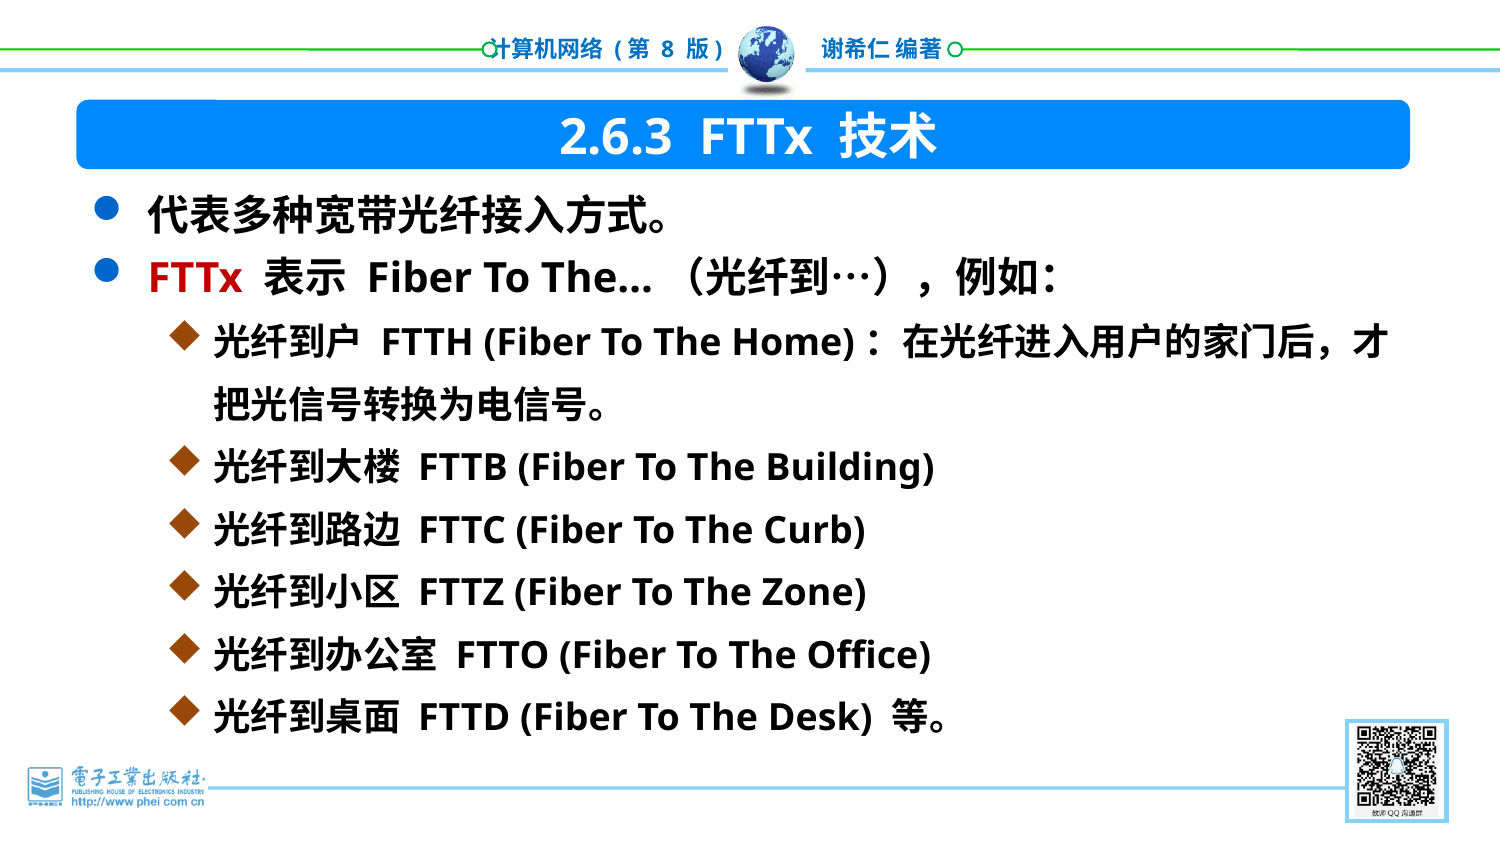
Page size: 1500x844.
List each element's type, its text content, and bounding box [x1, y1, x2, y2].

picture [23, 764, 208, 809]
list 代表多种宽带光纤接入方式。 FTTx 表示 Fiber To The…（光纤到…），例如： 光纤到户 FTTH (Fiber To The Home)：在光纤进入用户的家门后，才把光信号转换为电信号。 光纤到大楼 FTTB (Fiber To The Building) 光纤到路边 FTTC (Fiber To The Curb) 光纤到小区 FTTZ (Fiber To The Zone) 光纤到办公室 FTTO (Fiber To The Office) 光纤到桌面 FTTD (Fiber To The Desk) 等。 [76, 168, 1410, 712]
picture [1355, 724, 1438, 817]
picture [736, 24, 796, 99]
list 2.6.3 FTTx 技术 [204, 104, 1293, 165]
